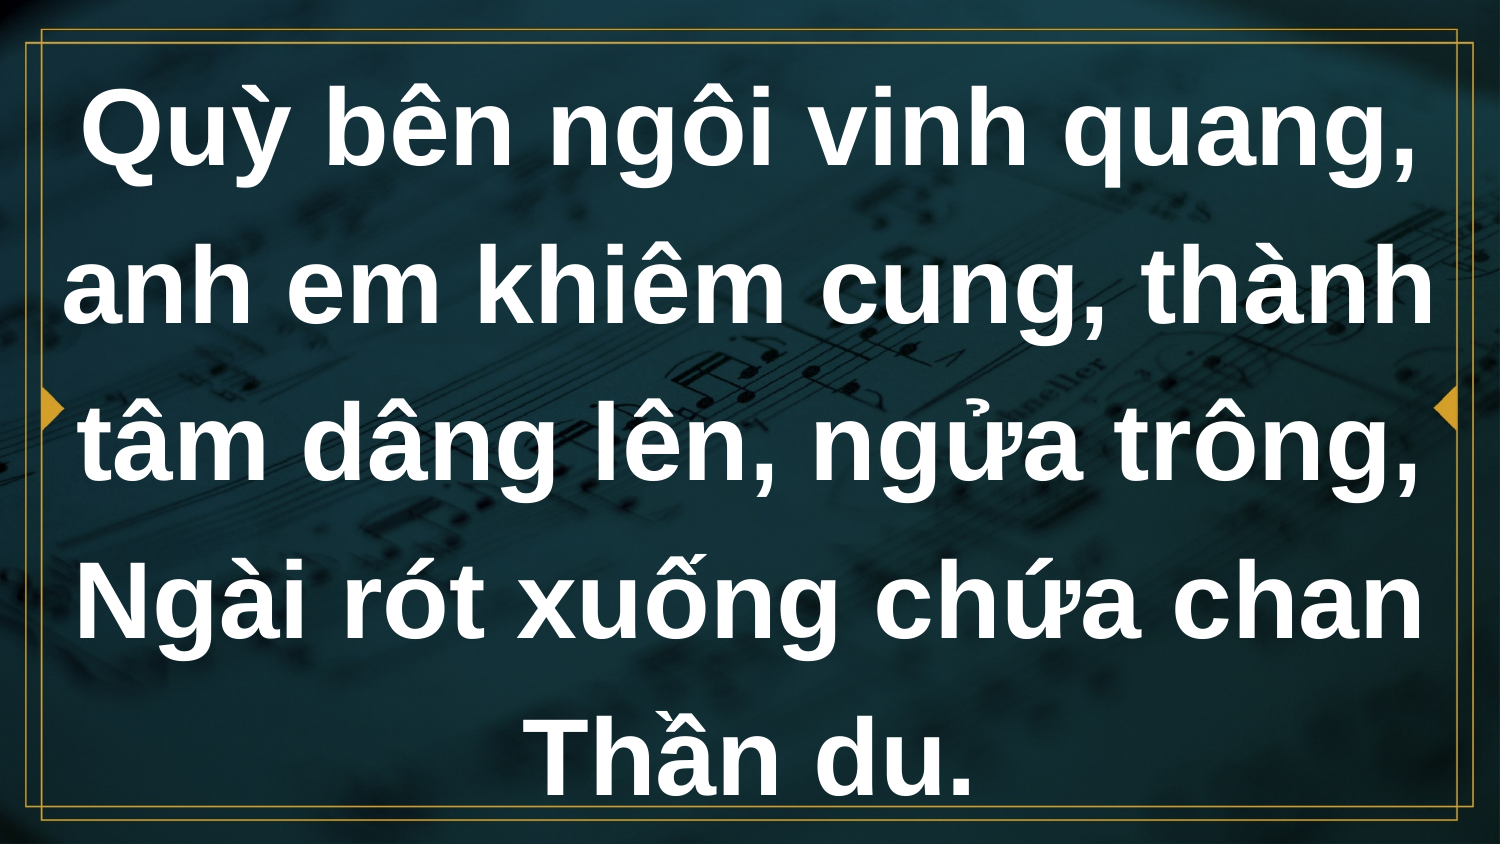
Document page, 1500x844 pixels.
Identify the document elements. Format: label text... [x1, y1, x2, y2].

picture [0, 0, 1500, 844]
title Quỳ bên ngôi vinh quang, anh em khiêm cung, thành tâm dâng lên, ngửa trông, Ngài rót xuống chứa chan Thần du. [41, 40, 1459, 808]
